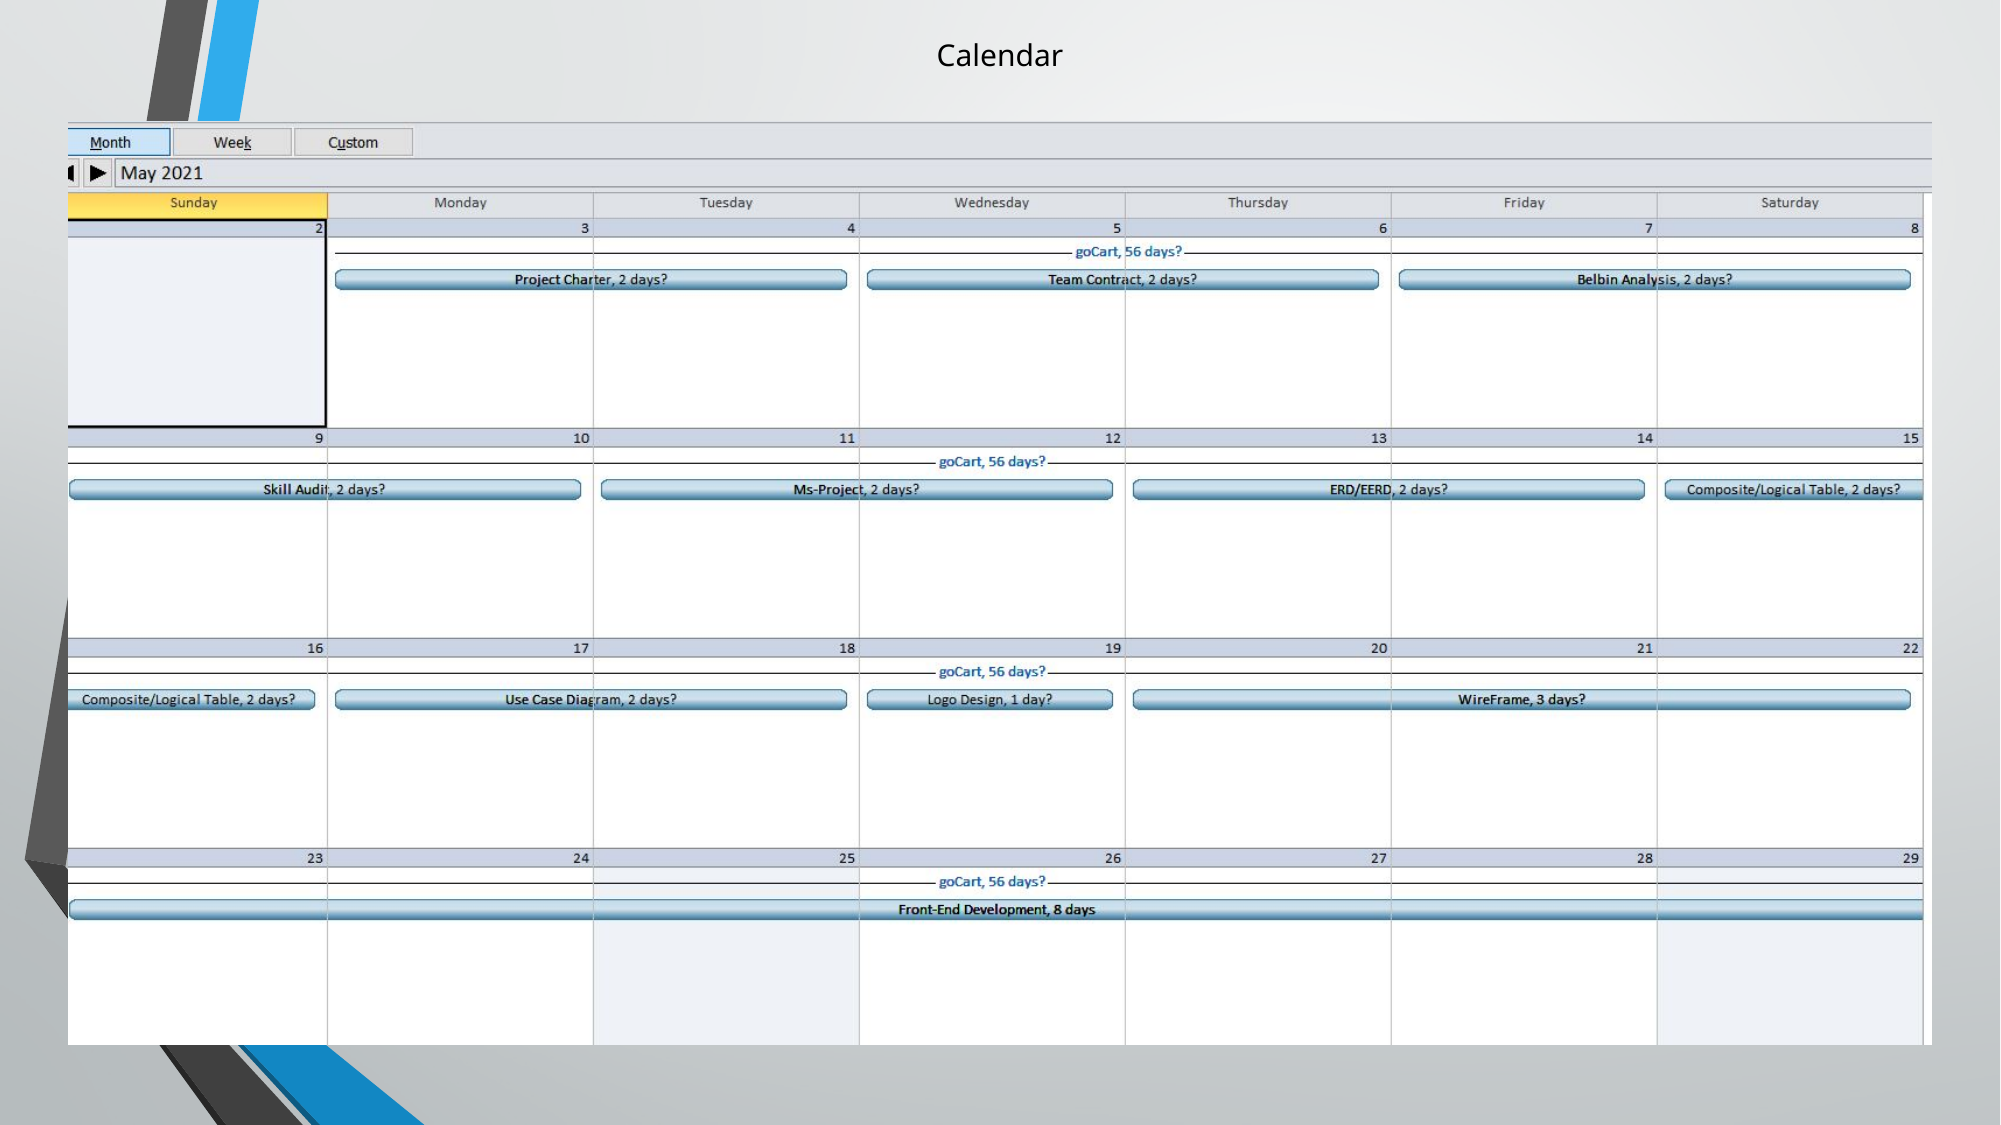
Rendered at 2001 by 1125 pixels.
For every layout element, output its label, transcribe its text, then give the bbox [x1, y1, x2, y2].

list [68, 121, 1932, 1045]
title Calendar [137, 28, 1863, 81]
